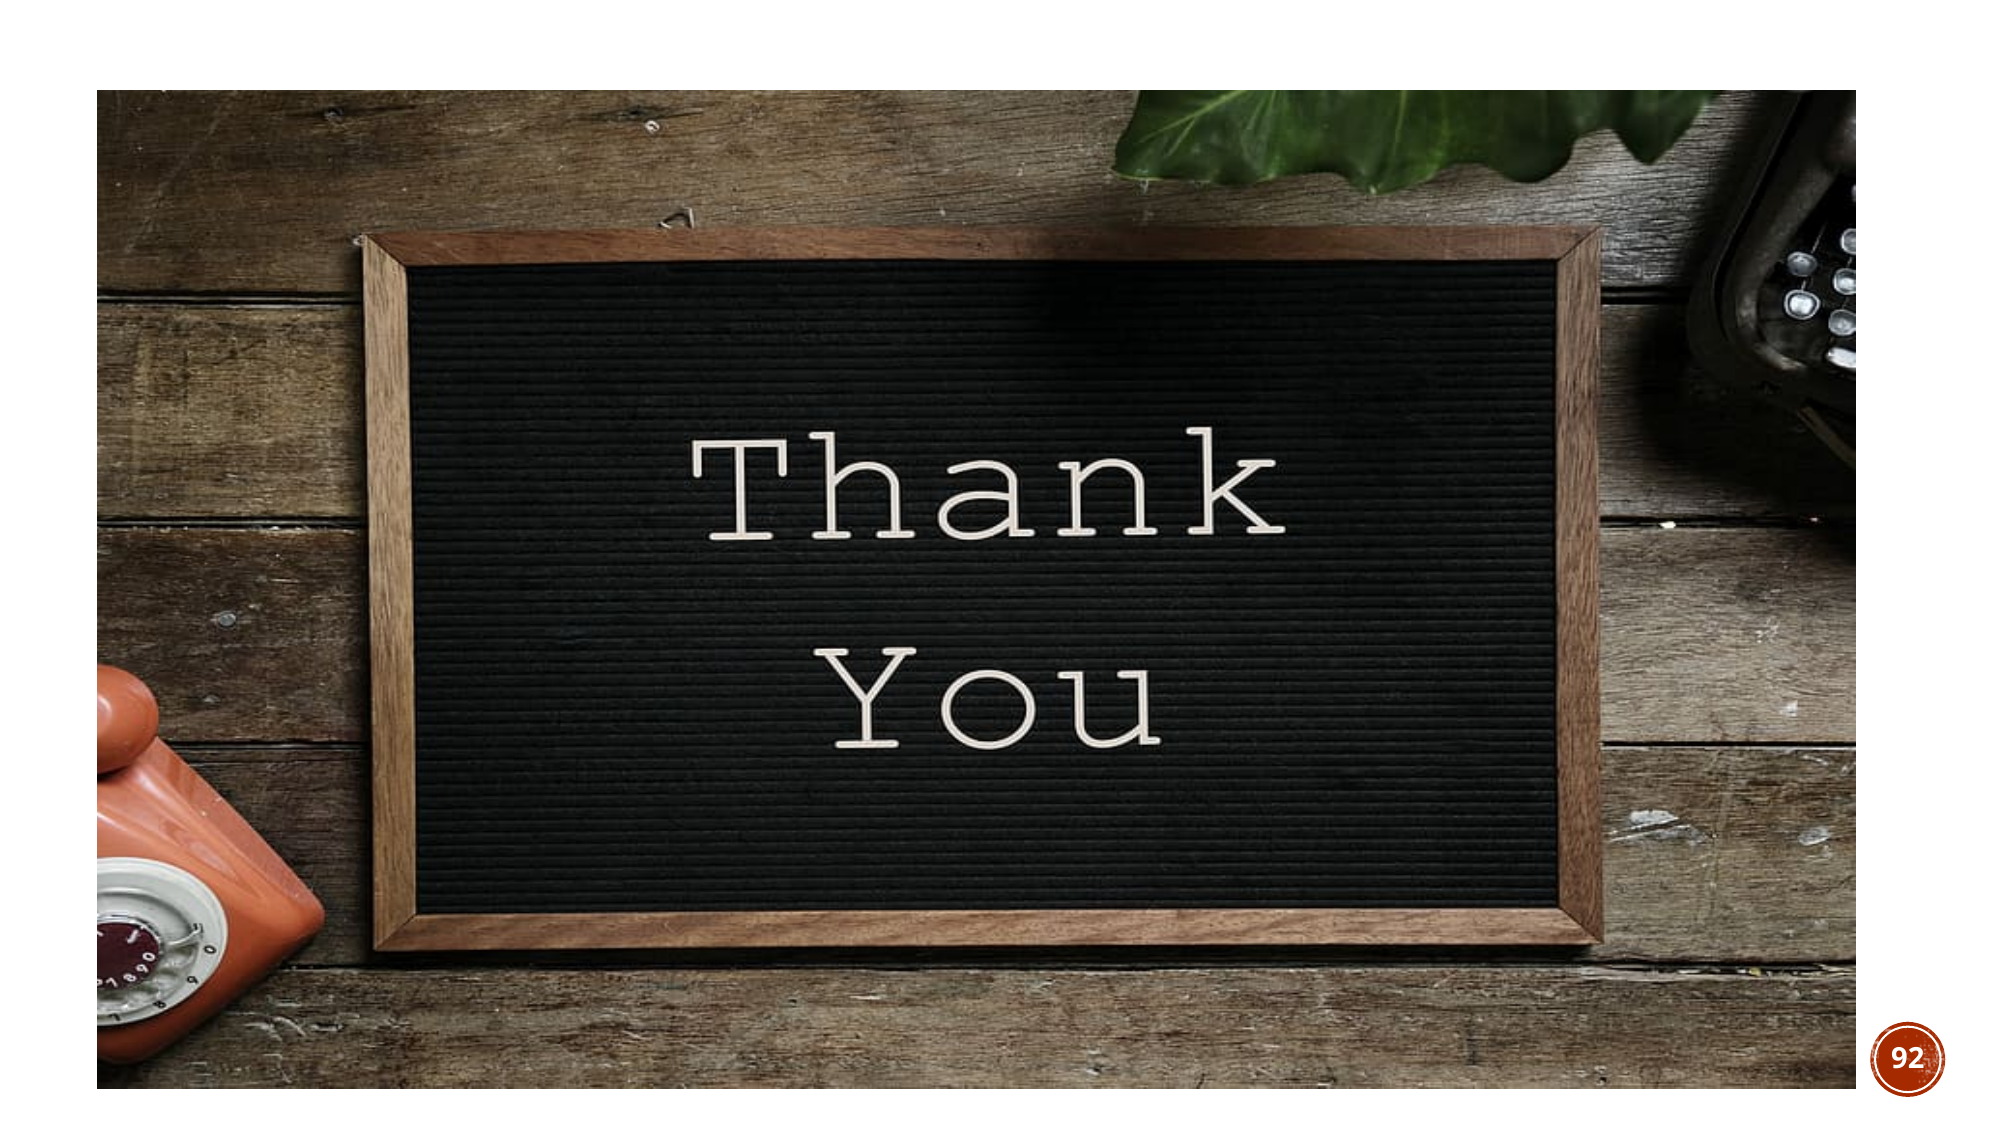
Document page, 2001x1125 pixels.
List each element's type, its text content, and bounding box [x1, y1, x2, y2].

slide_number 92 [1857, 1028, 1961, 1089]
picture [97, 90, 1856, 1089]
